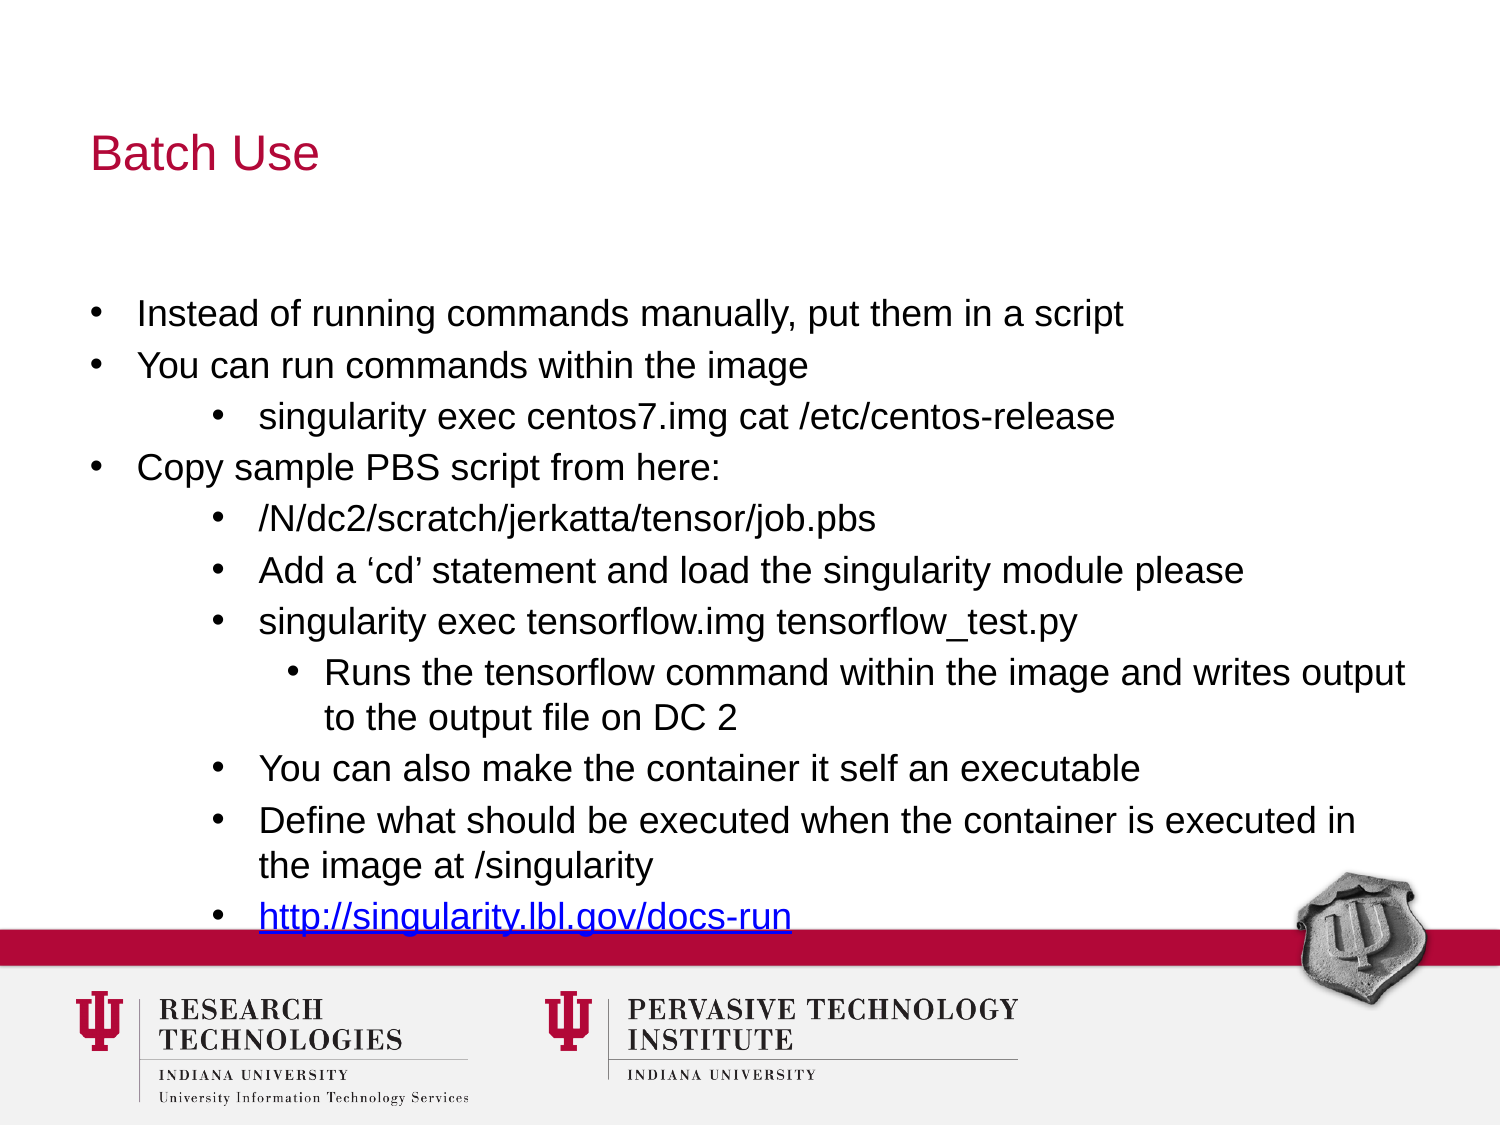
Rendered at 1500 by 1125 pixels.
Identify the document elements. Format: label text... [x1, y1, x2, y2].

list Instead of running commands manually, put them in a script You can run commands within the image singularity exec centos7.img cat /etc/centos-release Copy sample PBS script from here: /N/dc2/scratch/jerkatta/tensor/job.pbs Add a ‘cd’ statement and load the singularity module please singularity exec tensorflow.img tensorflow_test.py Runs the tensorflow command within the image and writes output to the output file on DC 2 You can also make the container it self an executable Define what should be executed when the container is executed in the image at /singularity http://singularity.lbl.gov/docs-run [75, 281, 1425, 863]
picture [1287, 866, 1435, 1011]
picture [545, 991, 1018, 1080]
picture [76, 991, 468, 1106]
title Batch Use [75, 112, 1425, 263]
